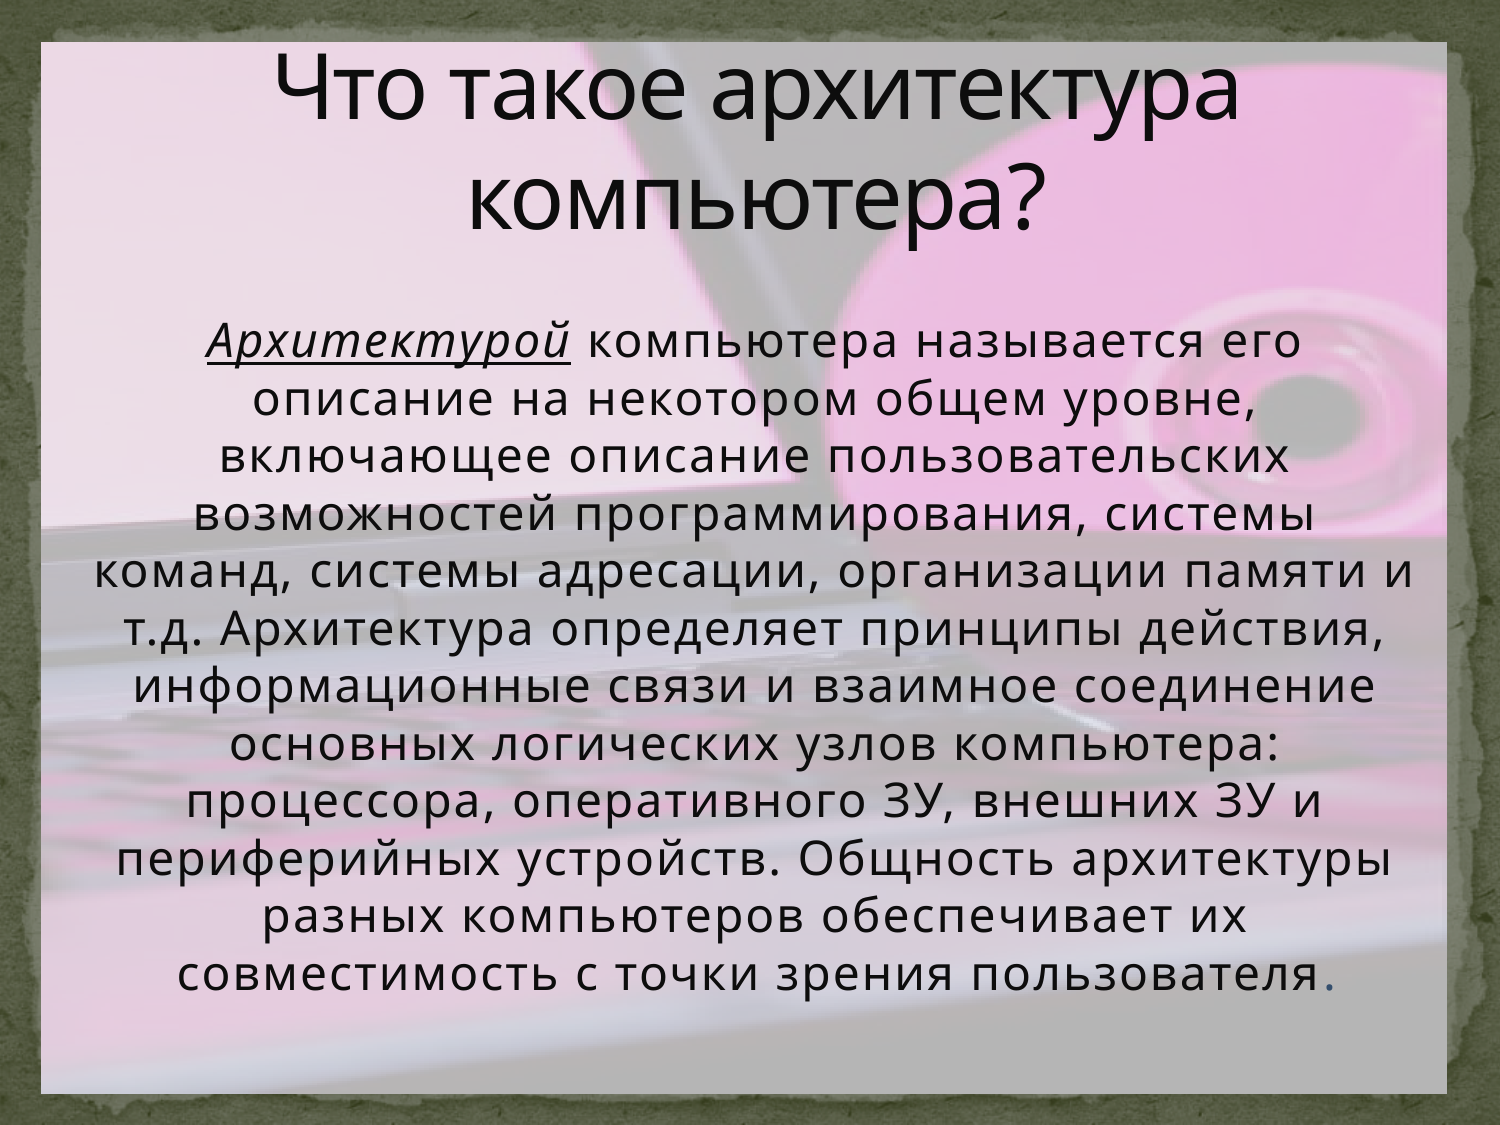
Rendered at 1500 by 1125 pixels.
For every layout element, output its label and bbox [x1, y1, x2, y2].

picture [40, 42, 1448, 1095]
